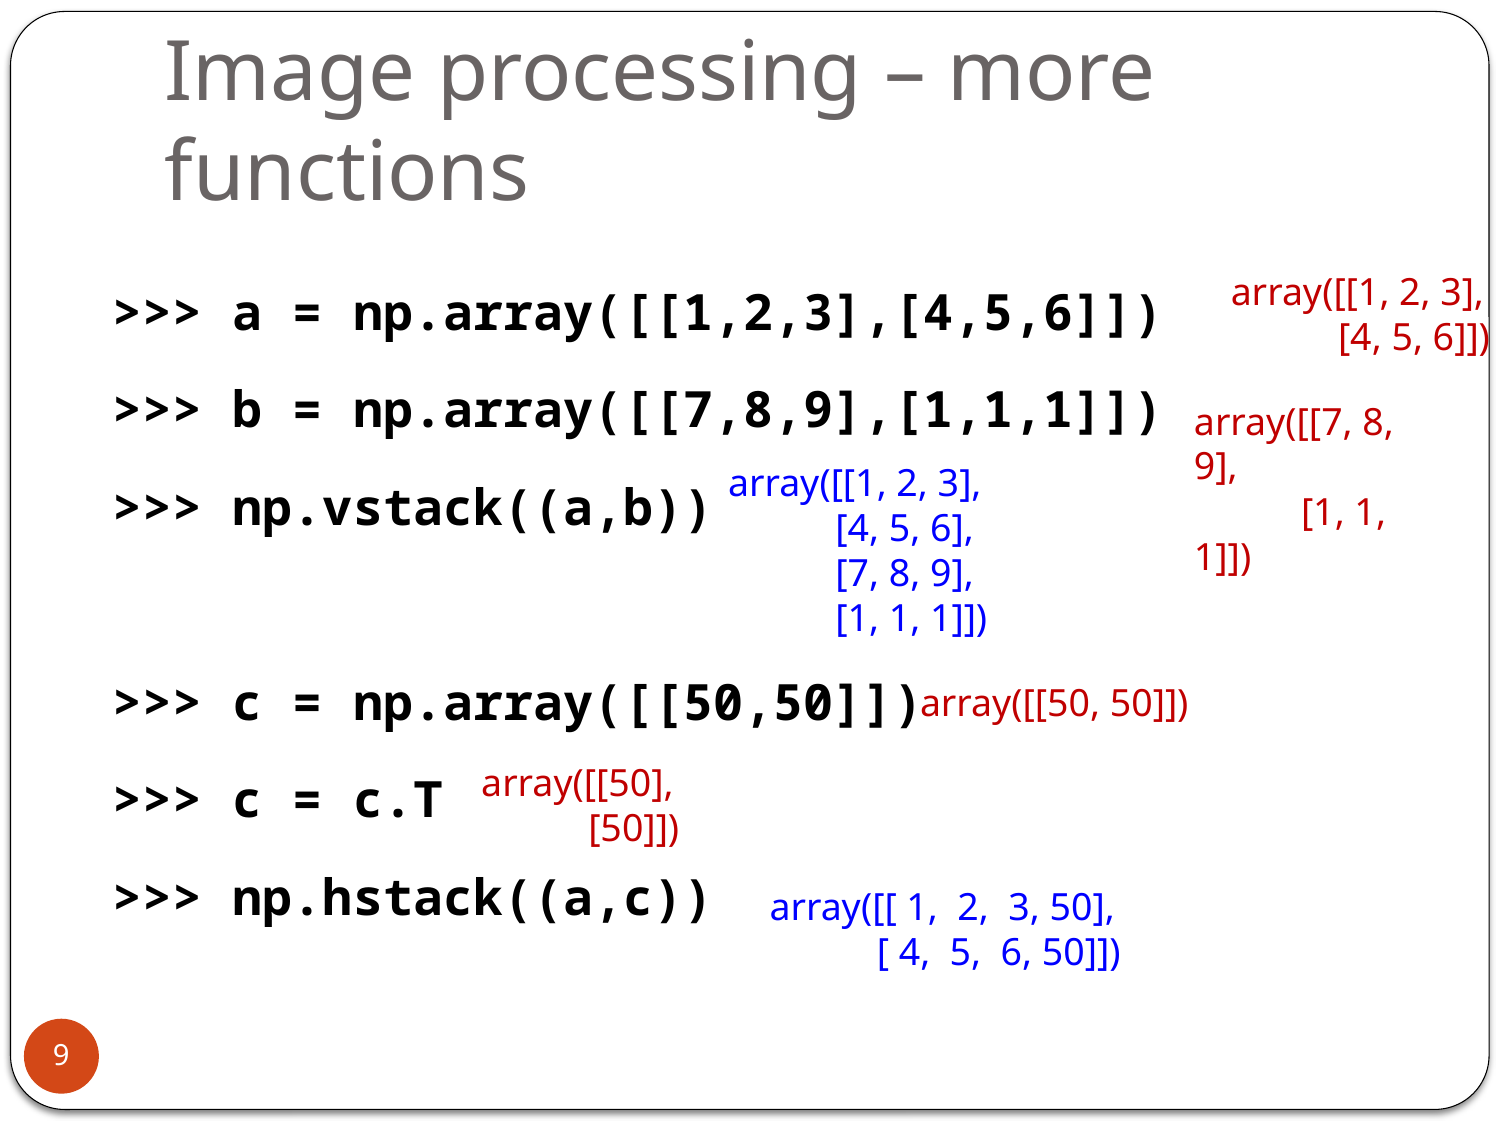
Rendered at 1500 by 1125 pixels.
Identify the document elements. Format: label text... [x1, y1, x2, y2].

text_box array([[50, 50]]) [905, 671, 1204, 732]
text_box array([[1, 2, 3], [4, 5, 6]]) [1216, 260, 1500, 366]
text_box array([[1, 2, 3], [4, 5, 6], [7, 8, 9], [1, 1, 1]]) [713, 451, 1042, 647]
title Image processing – more functions [150, 45, 1425, 233]
text_box array([[50], [50]]) [466, 752, 818, 857]
slide_number 9 [23, 1019, 99, 1094]
list >>> a = np.array([[1,2,3],[4,5,6]]) >>> b = np.array([[7,8,9],[1,1,1]]) >>> np.vstack((a,b)) >>> c = np.array([[50,50]]) >>> c = c.T >>> np.hstack((a,c)) [53, 272, 1188, 1024]
text_box array([[7, 8, 9], [1, 1, 1]]) [1179, 390, 1448, 585]
text_box array([[ 1, 2, 3, 50], [ 4, 5, 6, 50]]) [754, 875, 1157, 981]
